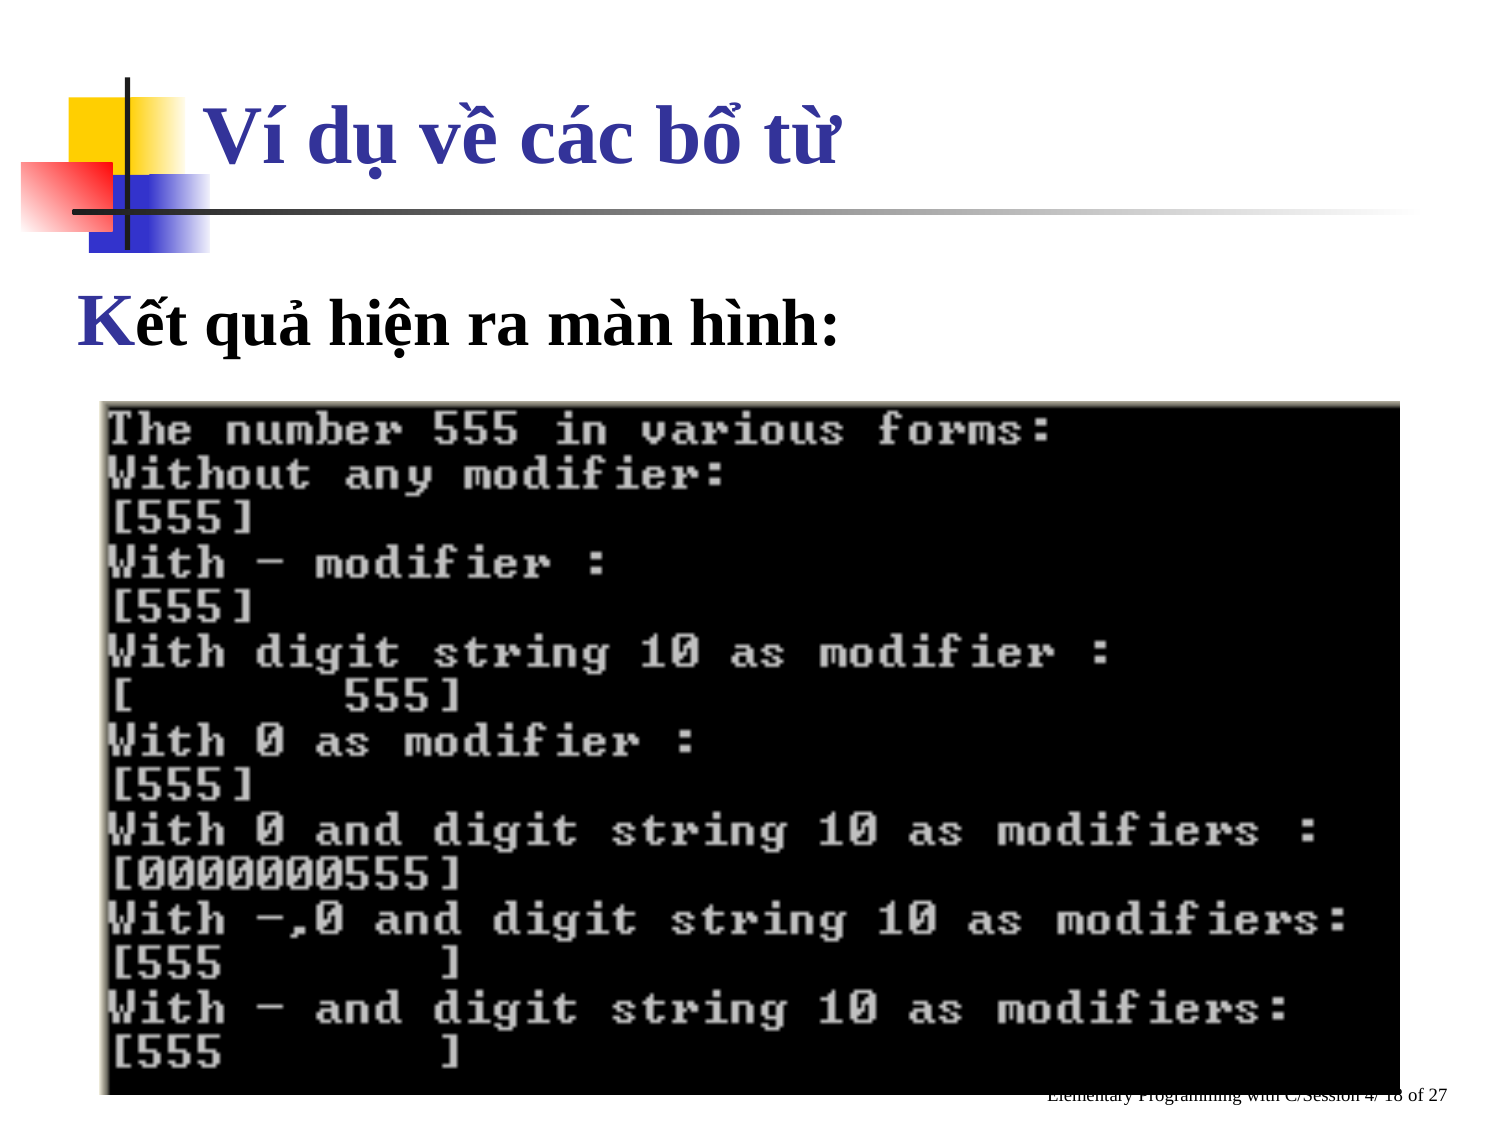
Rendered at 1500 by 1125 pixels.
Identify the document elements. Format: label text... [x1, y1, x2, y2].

footer Elementary Programming with C/Session 4/ 18 of 27 [549, 1037, 1463, 1113]
picture [99, 401, 1401, 1095]
list Kết quả hiện ra màn hình: [62, 262, 1438, 916]
title Ví dụ về các bổ từ [187, 65, 1140, 188]
